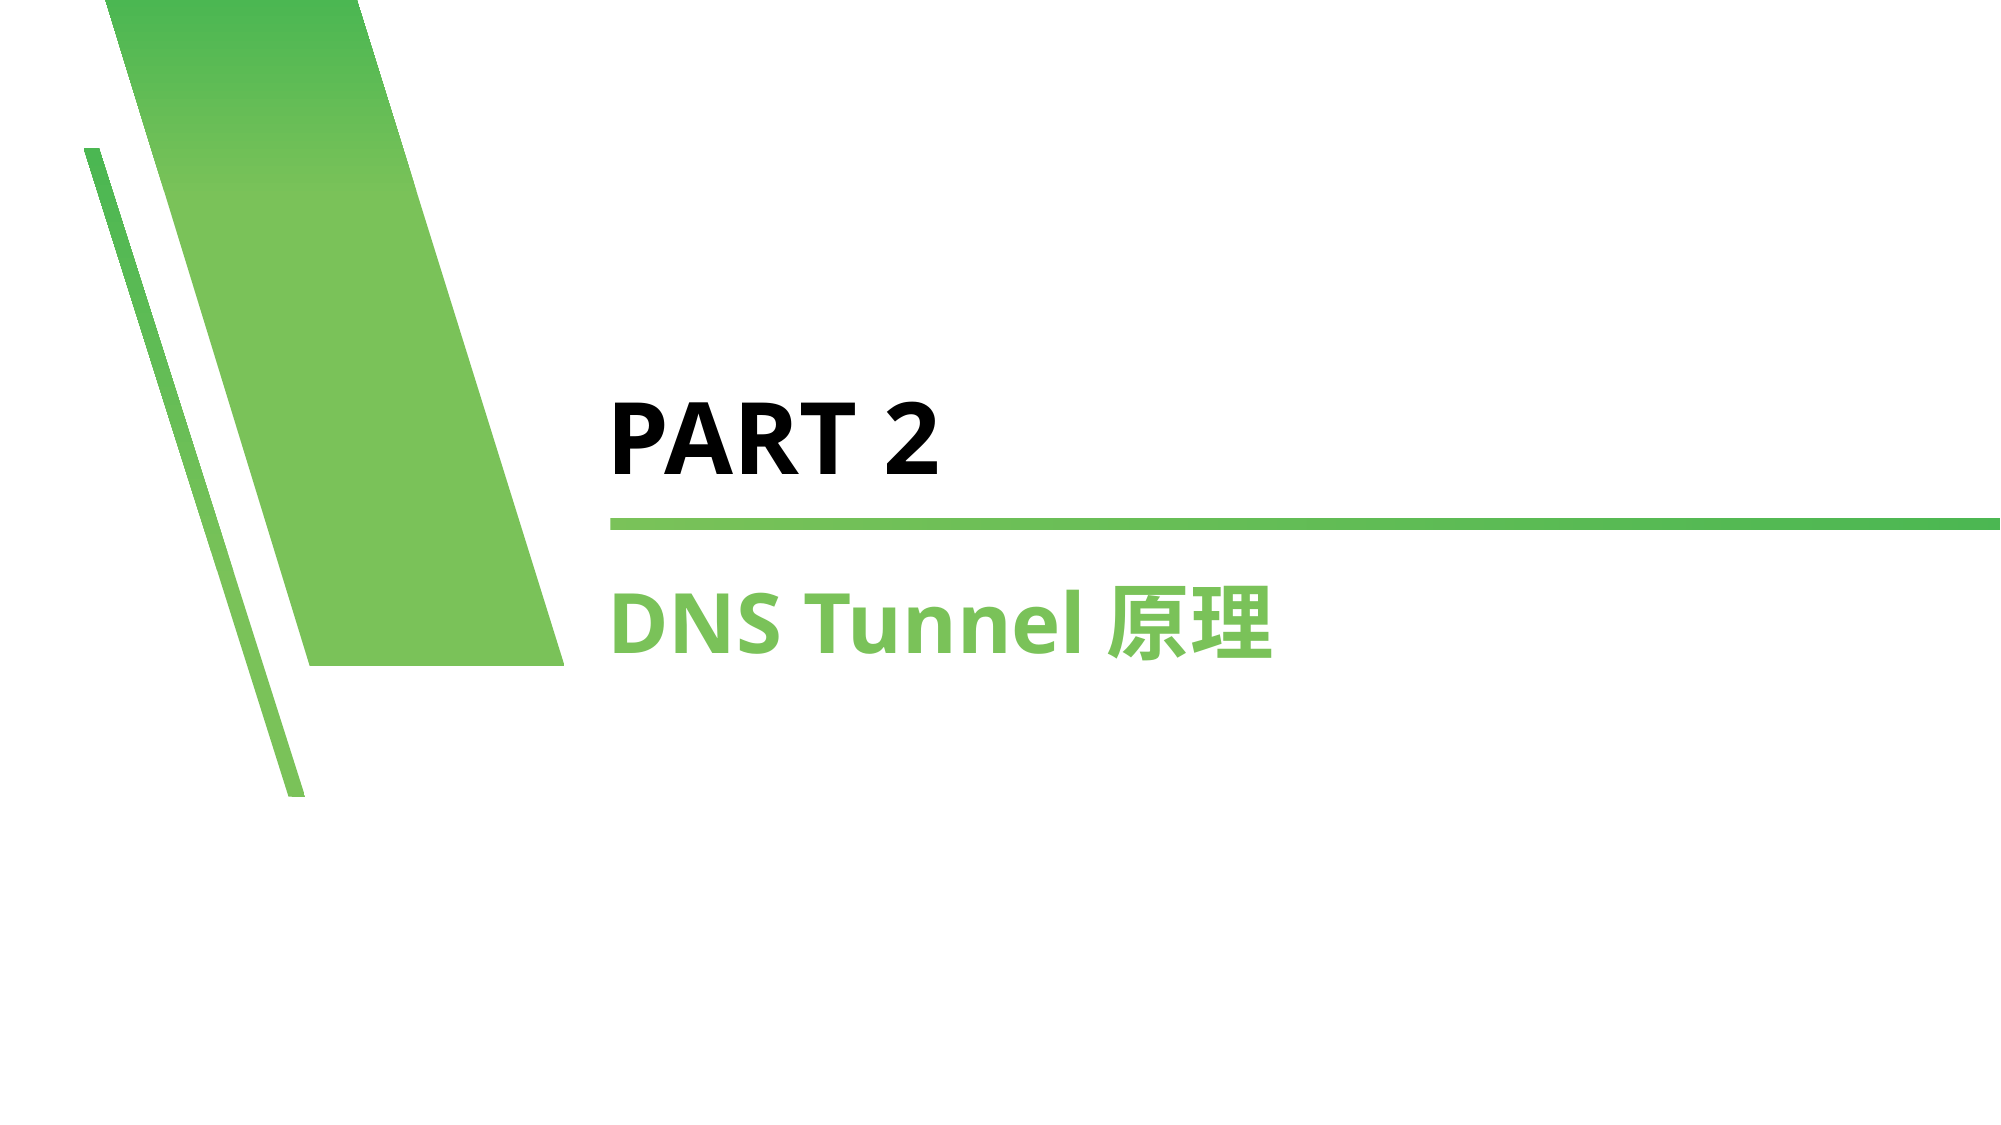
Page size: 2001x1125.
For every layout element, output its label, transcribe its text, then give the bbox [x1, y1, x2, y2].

text_box DNS Tunnel原理 [592, 563, 1475, 678]
text_box PART 2 [592, 367, 1150, 502]
